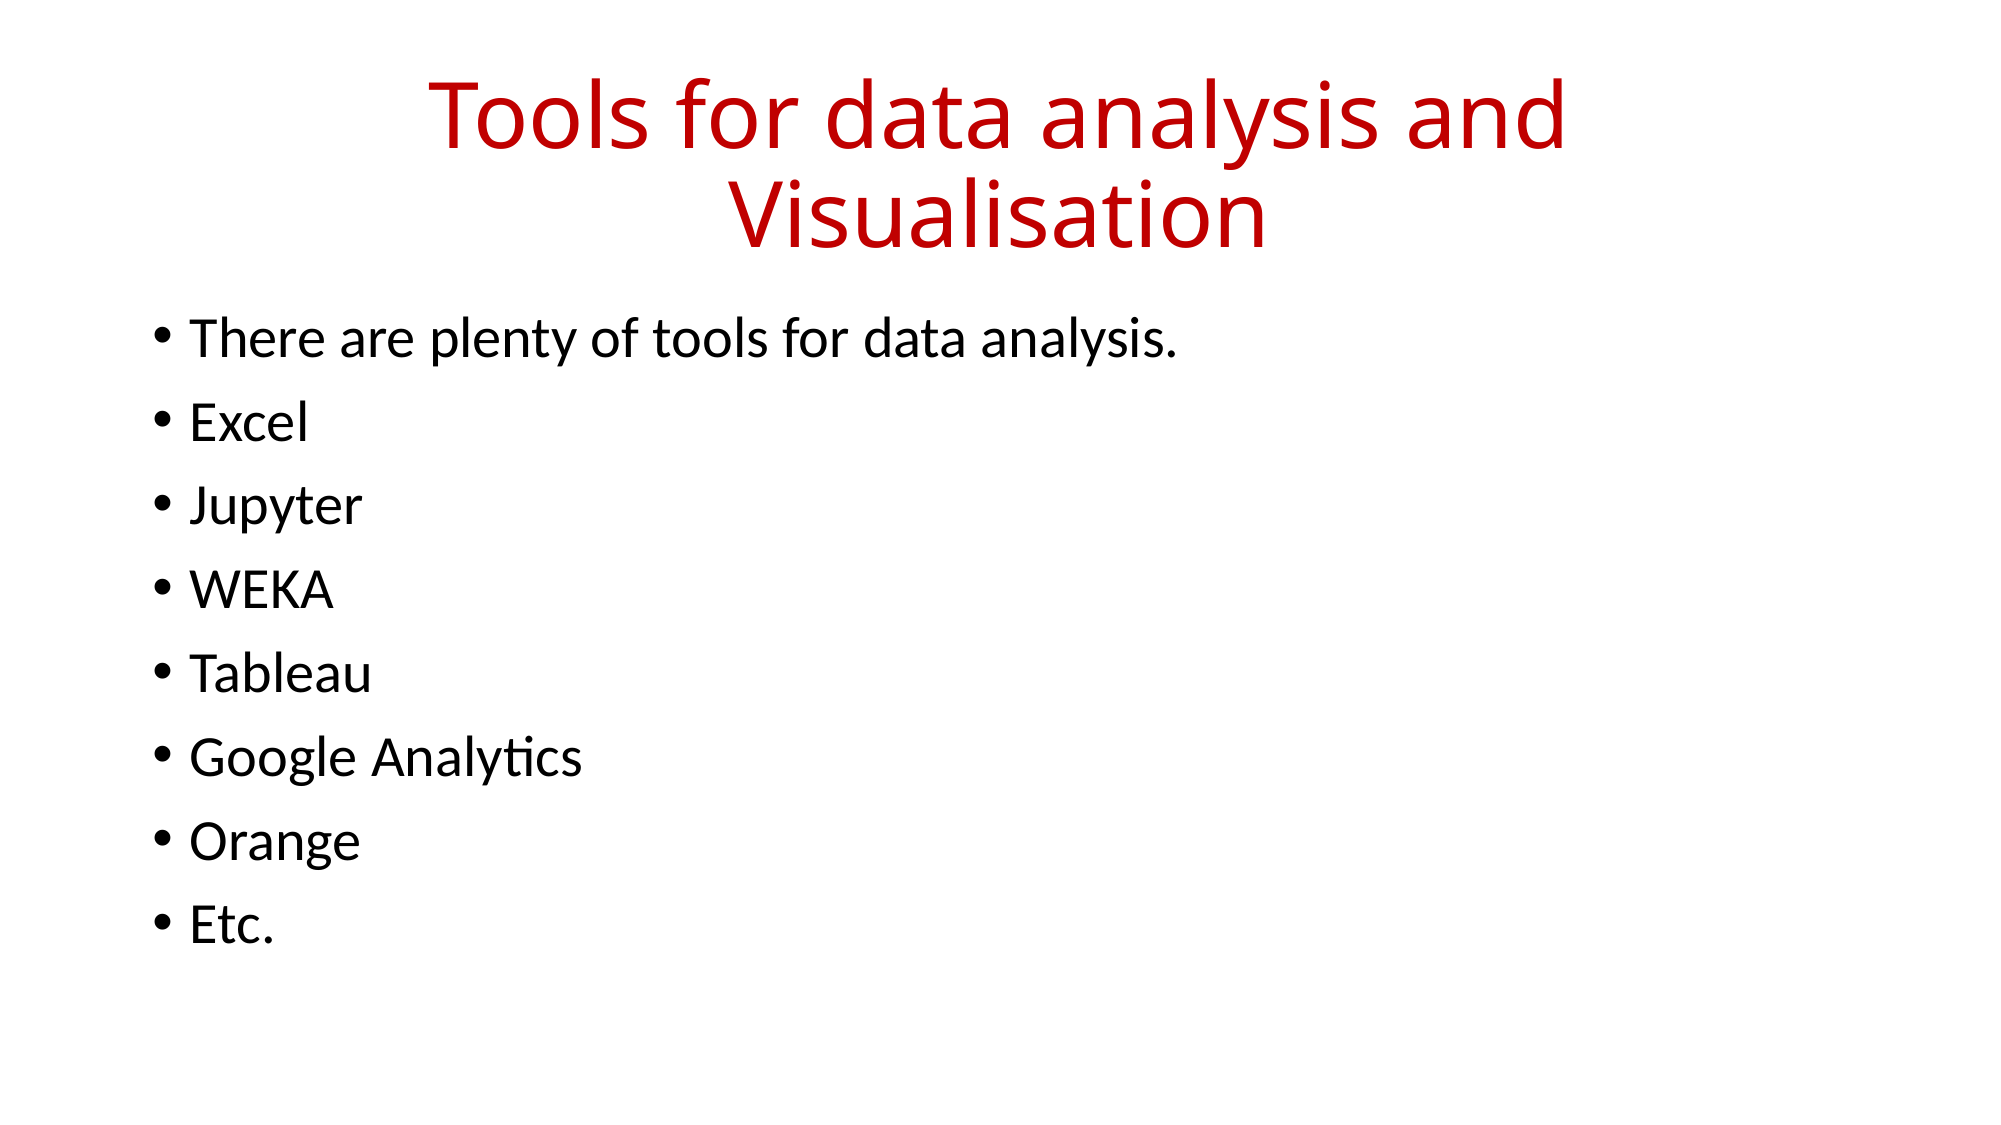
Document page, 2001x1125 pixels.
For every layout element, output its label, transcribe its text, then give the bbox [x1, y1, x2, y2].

title Tools for data analysis and Visualisation [137, 59, 1863, 278]
list There are plenty of tools for data analysis. Excel Jupyter WEKA Tableau Google Analytics Orange Etc. [137, 299, 1863, 1014]
